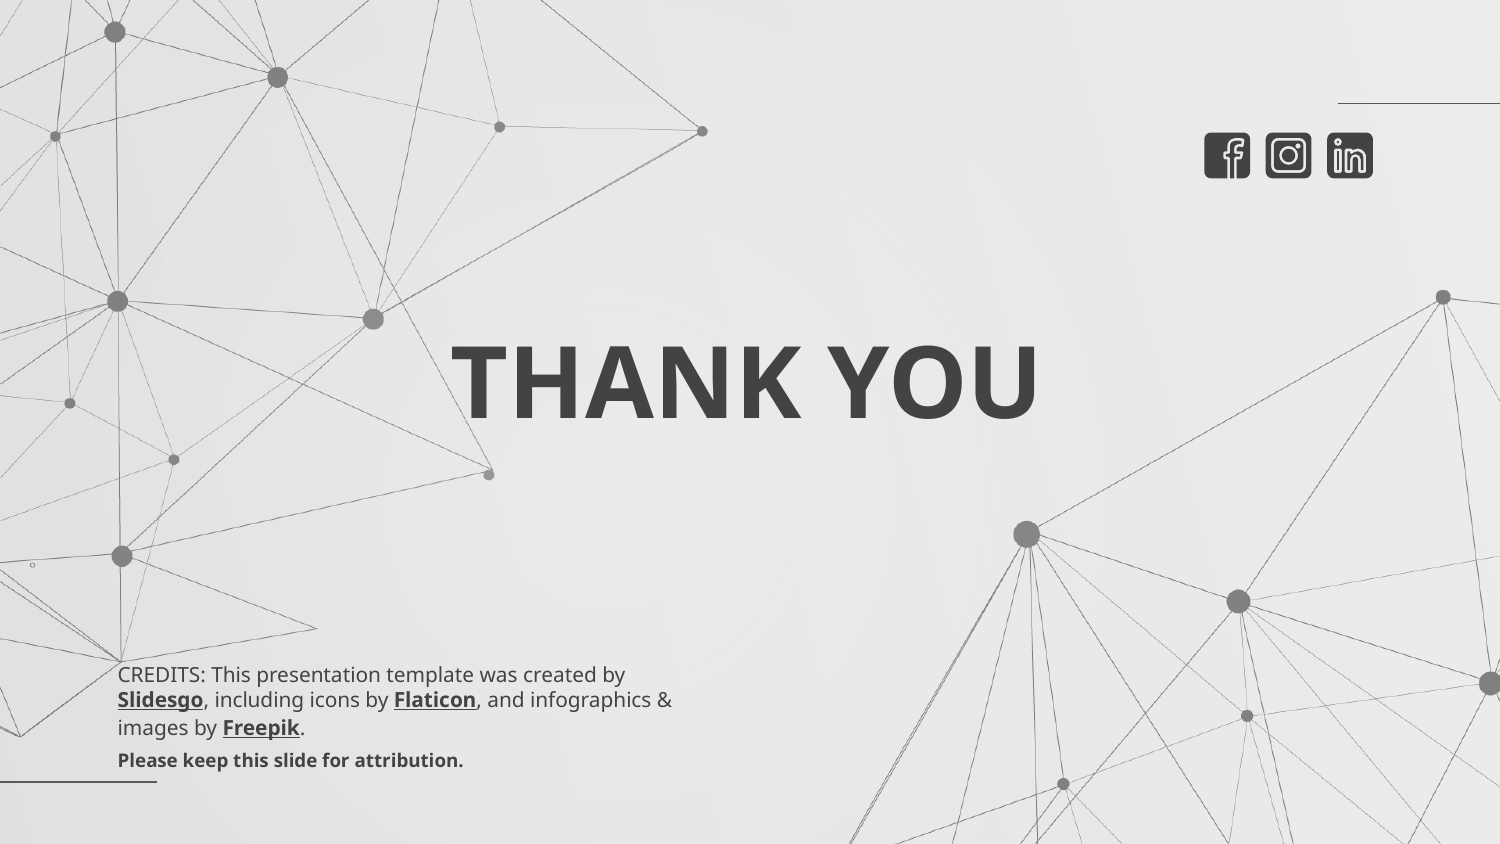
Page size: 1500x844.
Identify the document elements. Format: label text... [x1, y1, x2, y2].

title THANK YOU [320, 229, 1174, 454]
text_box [1265, 132, 1312, 179]
picture [0, 0, 1500, 844]
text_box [1204, 132, 1251, 179]
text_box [1326, 132, 1374, 179]
